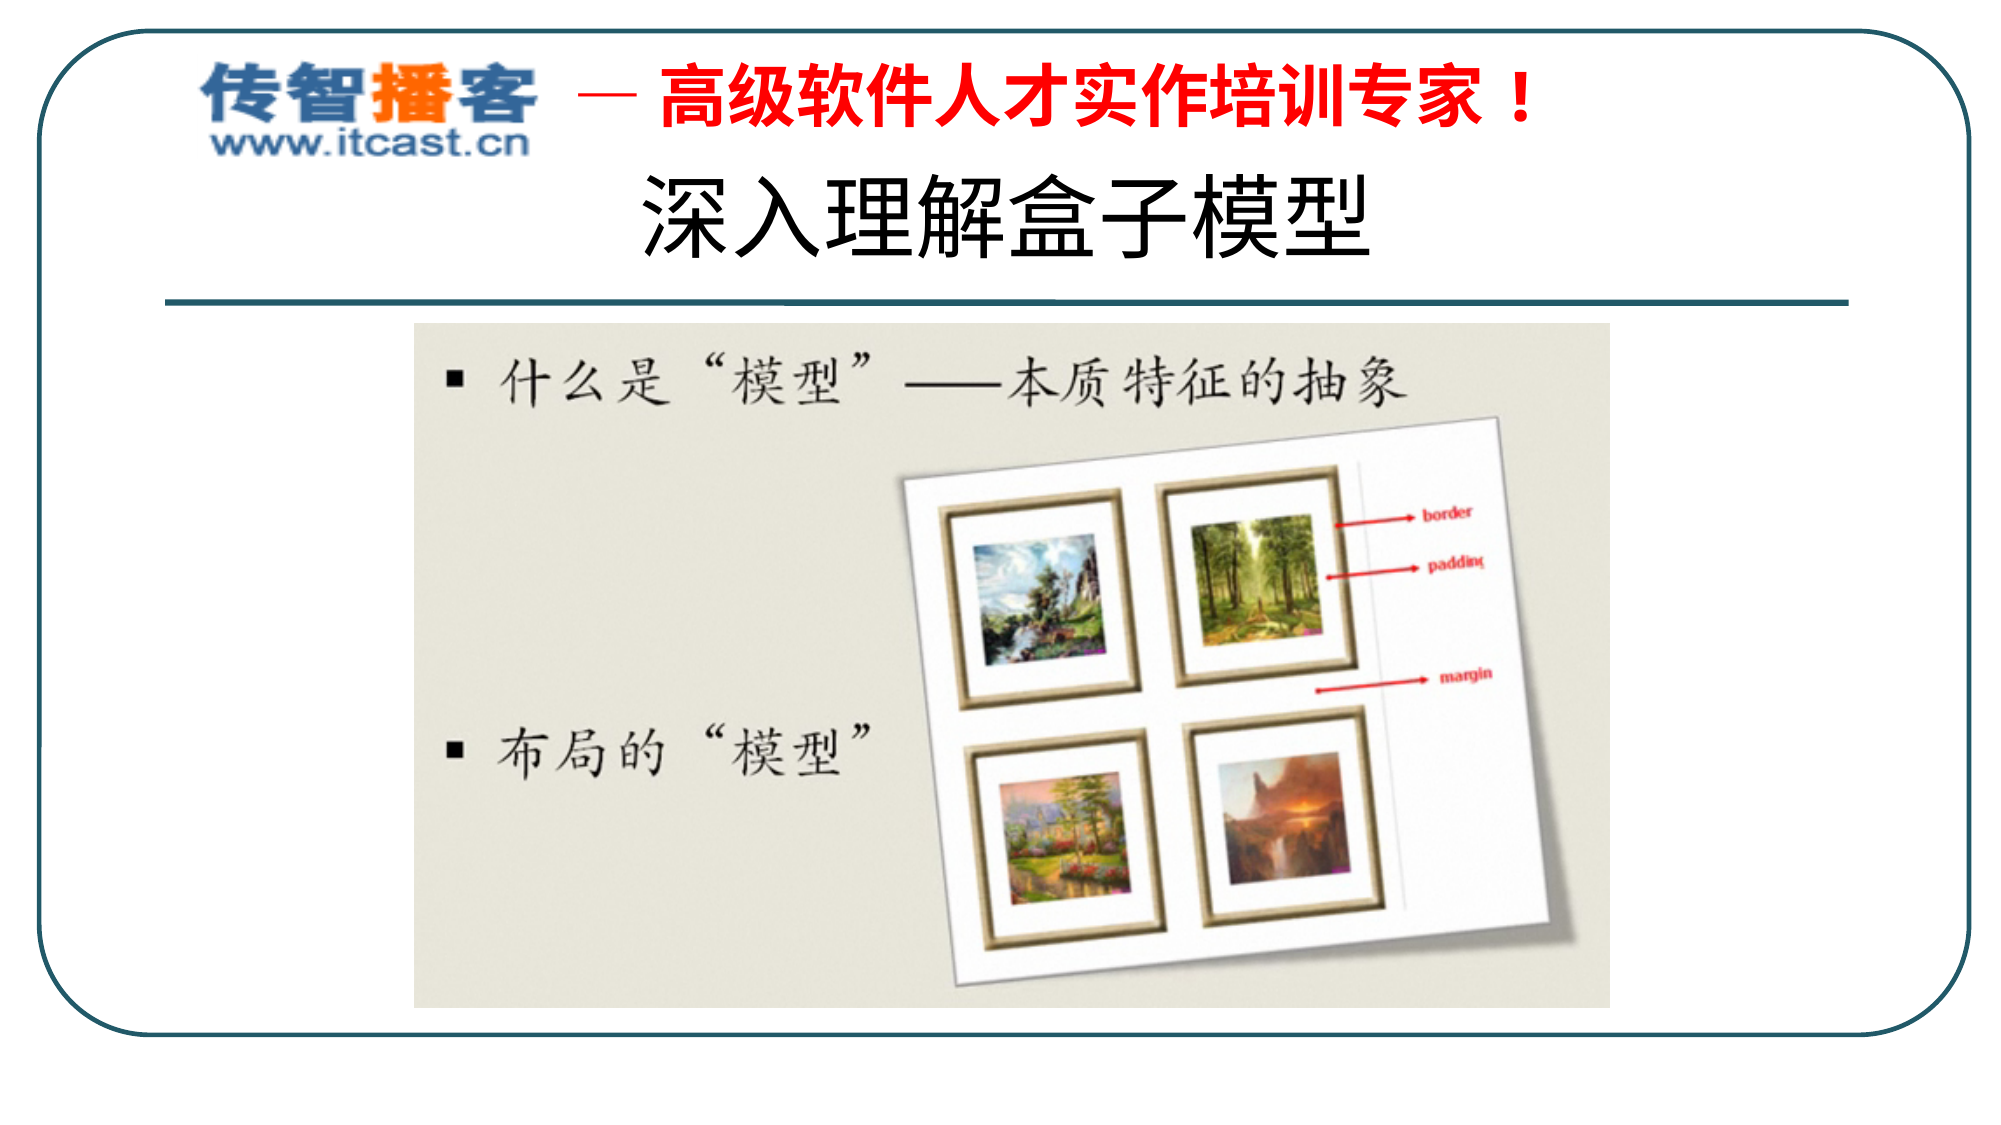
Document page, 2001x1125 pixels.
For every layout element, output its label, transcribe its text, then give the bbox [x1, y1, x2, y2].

title 深入理解盒子模型 [332, 152, 1682, 283]
picture [196, 54, 544, 159]
picture [413, 323, 1610, 1008]
